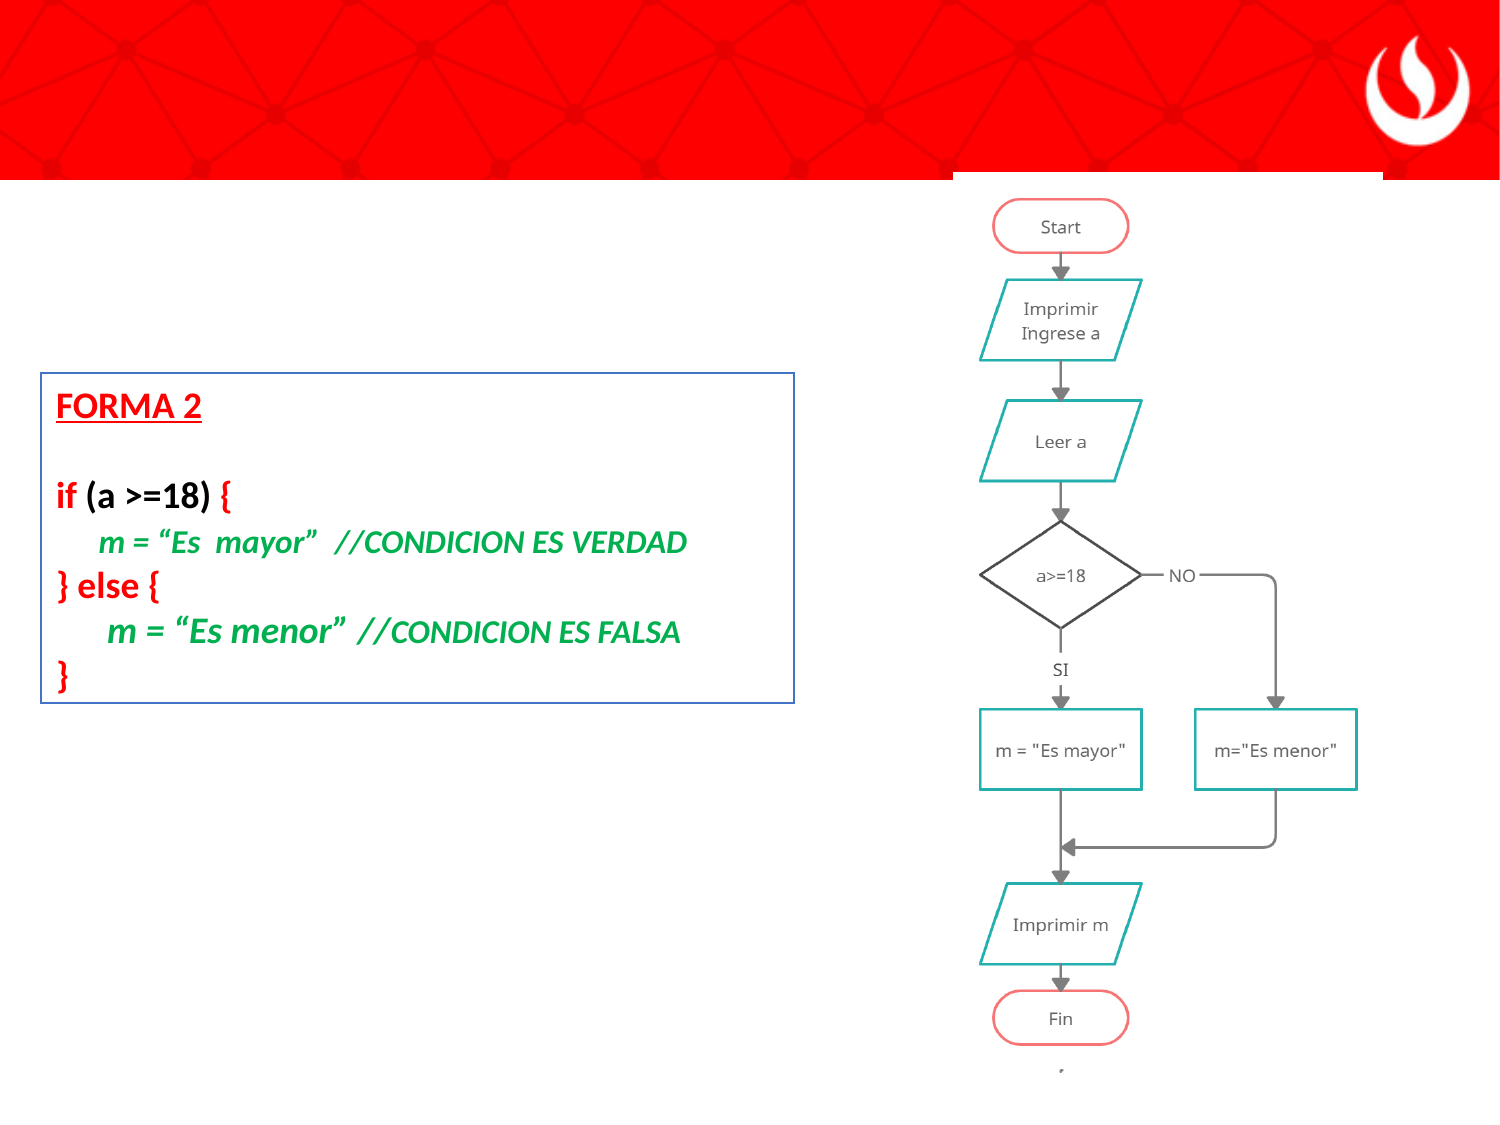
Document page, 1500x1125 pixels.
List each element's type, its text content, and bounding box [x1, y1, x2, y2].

text_box FORMA 2 if (a >=18) { m = “Es mayor” //CONDICION ES VERDAD } else { m = “Es menor” //CONDICION ES FALSA } [40, 372, 795, 704]
picture [0, 0, 1500, 1098]
